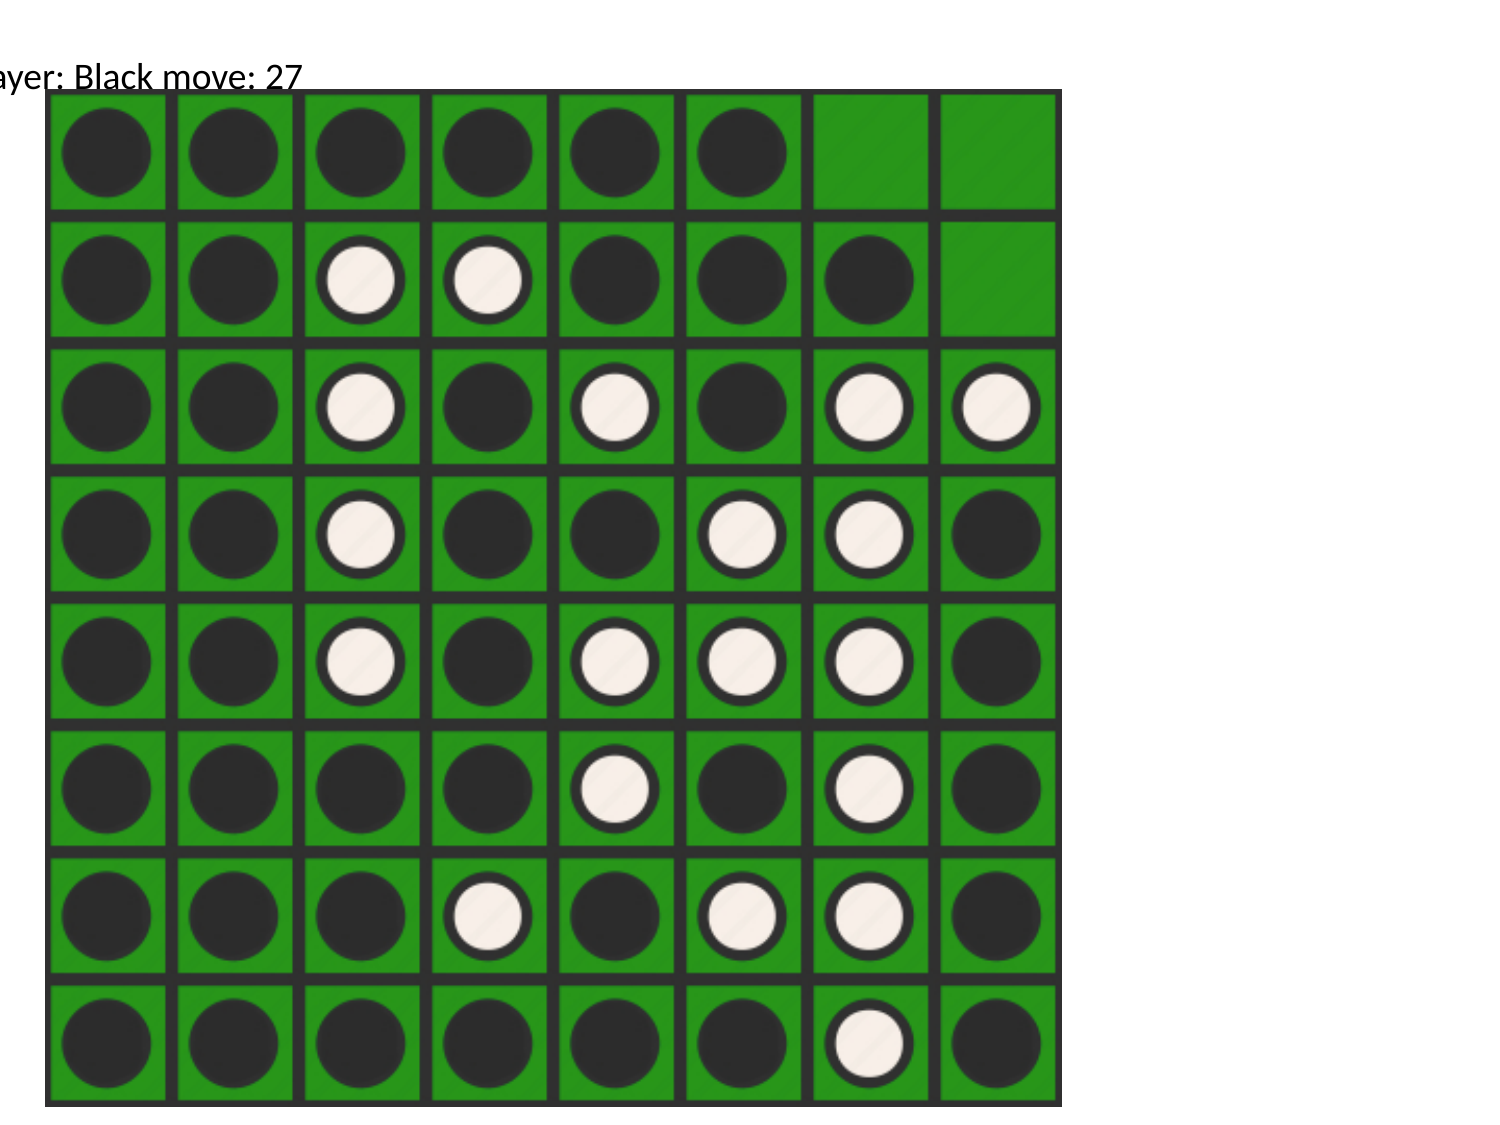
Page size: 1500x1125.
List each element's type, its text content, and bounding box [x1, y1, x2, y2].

text_box turn: 57 player: Black move: 27 [0, 44, 319, 105]
picture [44, 89, 1062, 1107]
